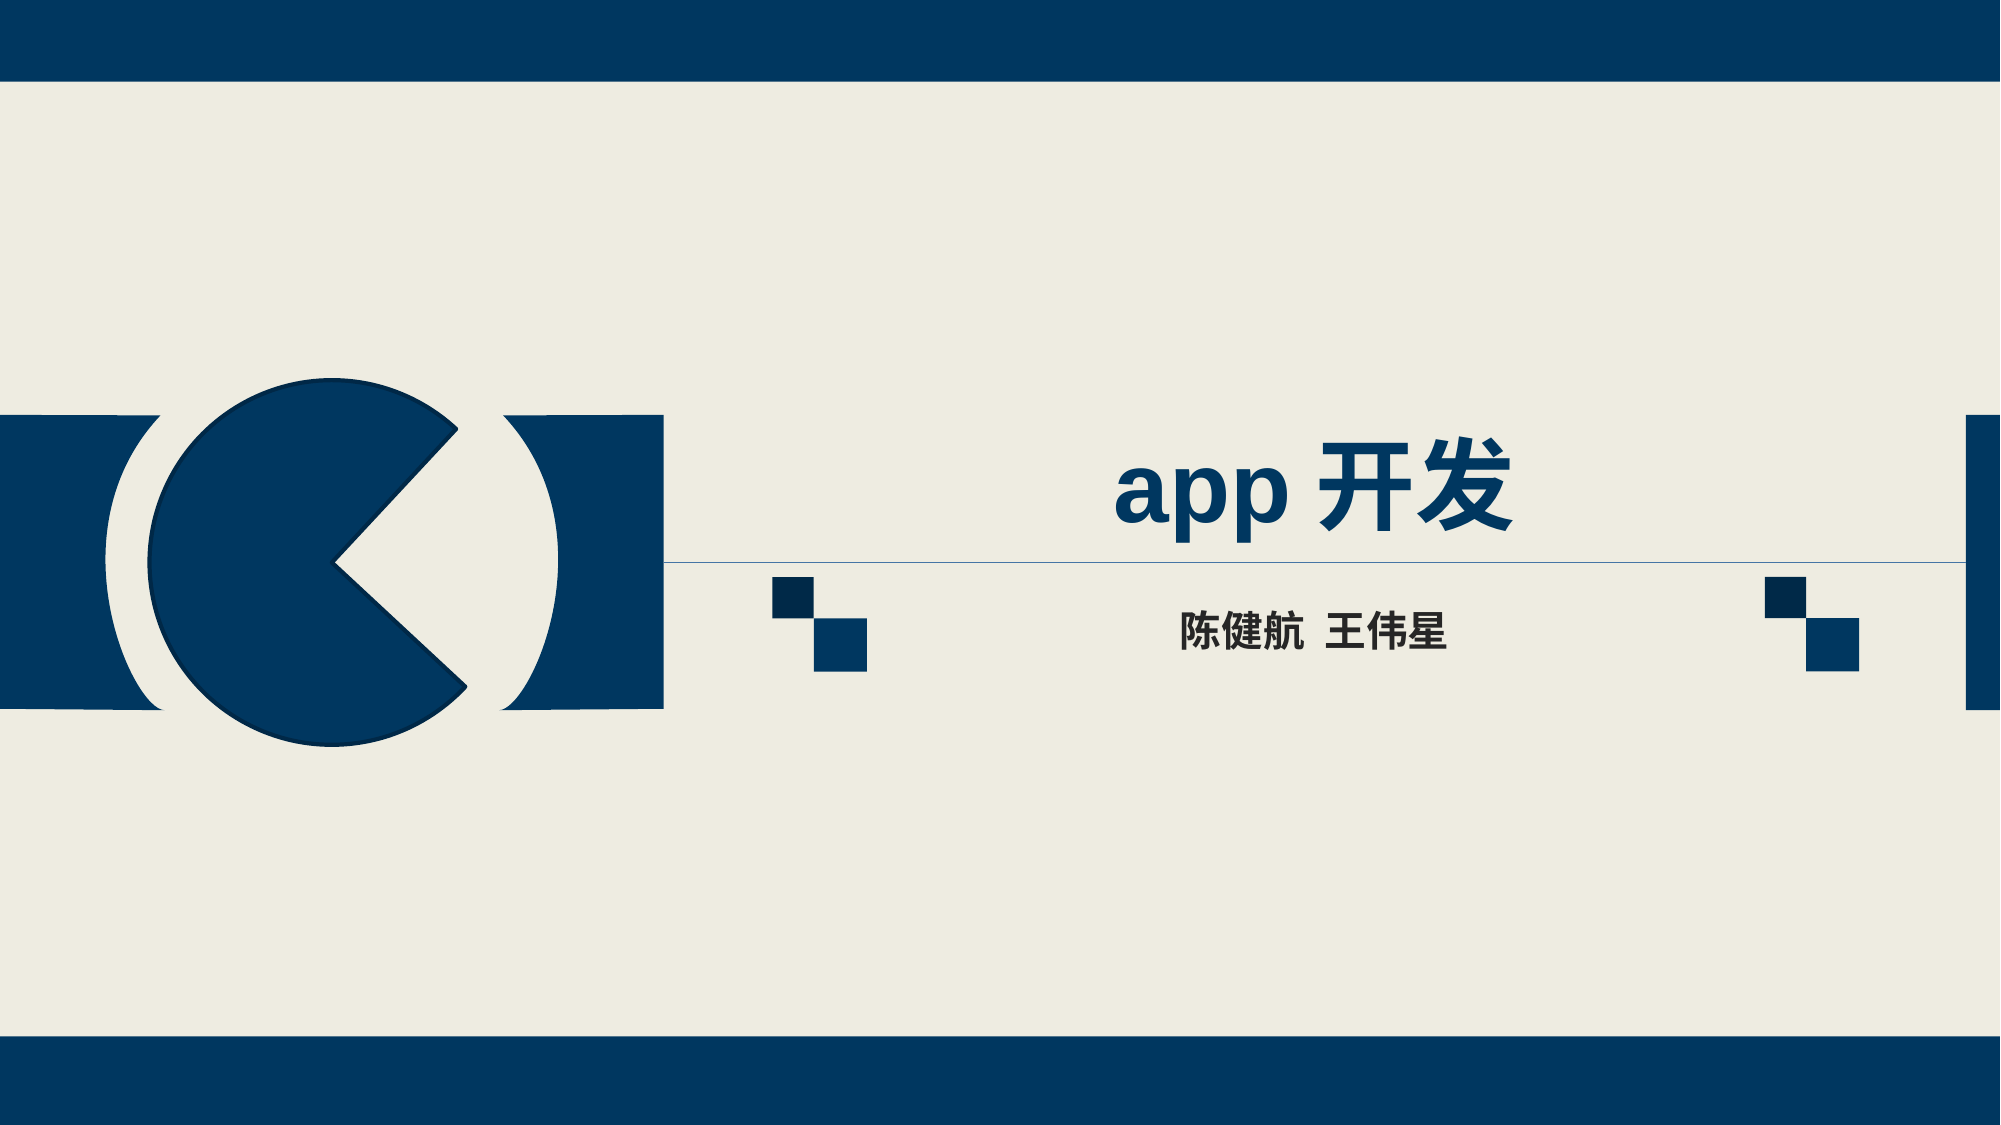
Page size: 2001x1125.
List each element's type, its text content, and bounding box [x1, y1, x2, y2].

text_box [496, 412, 666, 713]
text_box [147, 378, 468, 747]
text_box [1763, 575, 1808, 620]
text_box app开发 [663, 414, 1966, 550]
text_box [770, 575, 816, 620]
text_box [1964, 413, 2000, 712]
text_box [812, 616, 869, 674]
text_box [0, 412, 167, 713]
text_box [0, 1034, 2000, 1125]
text_box [1804, 616, 1861, 673]
text_box 陈健航 王伟星 [1108, 596, 1522, 662]
text_box [0, 0, 2000, 84]
